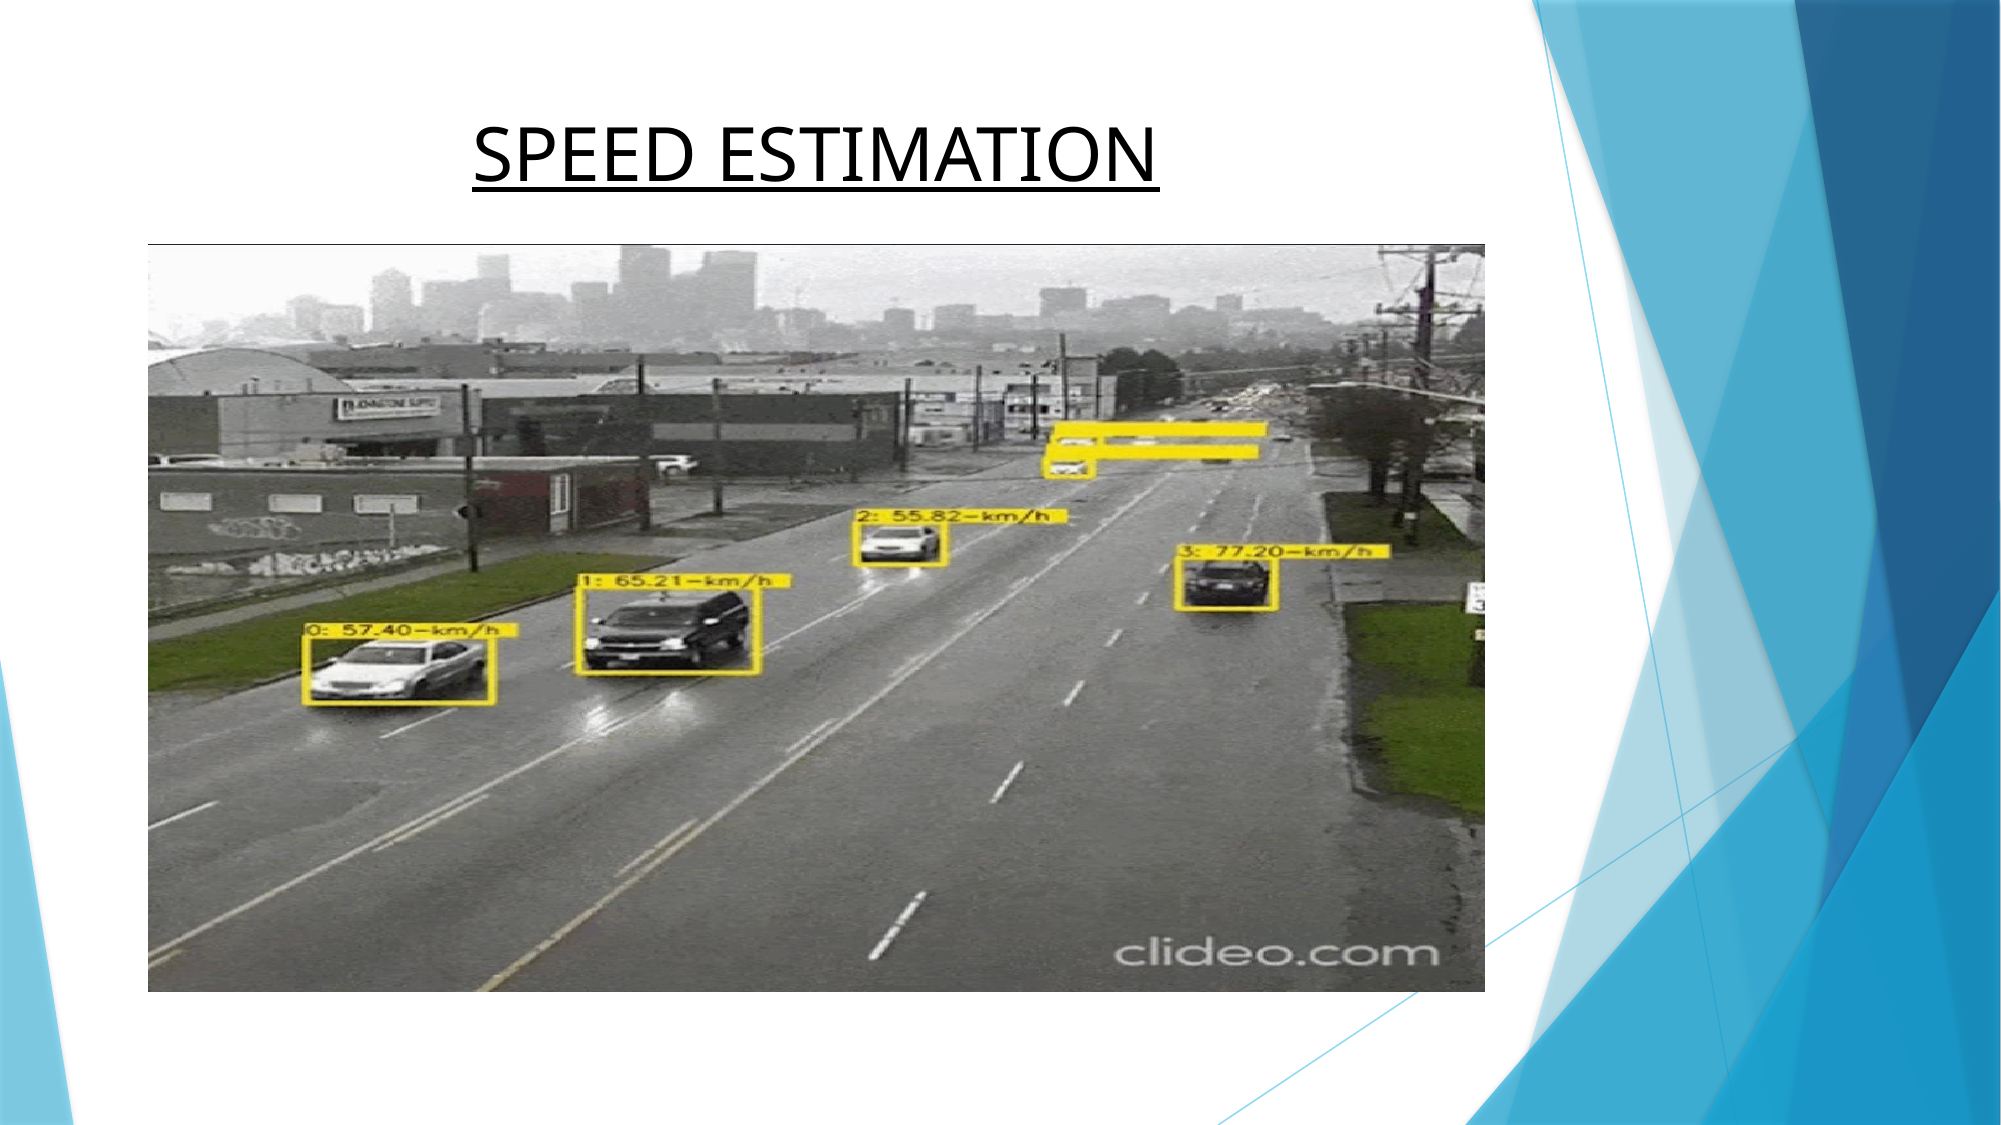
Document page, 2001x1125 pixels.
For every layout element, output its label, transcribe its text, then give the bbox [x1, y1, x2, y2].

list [147, 243, 1486, 992]
title SPEED ESTIMATION [111, 98, 1522, 316]
